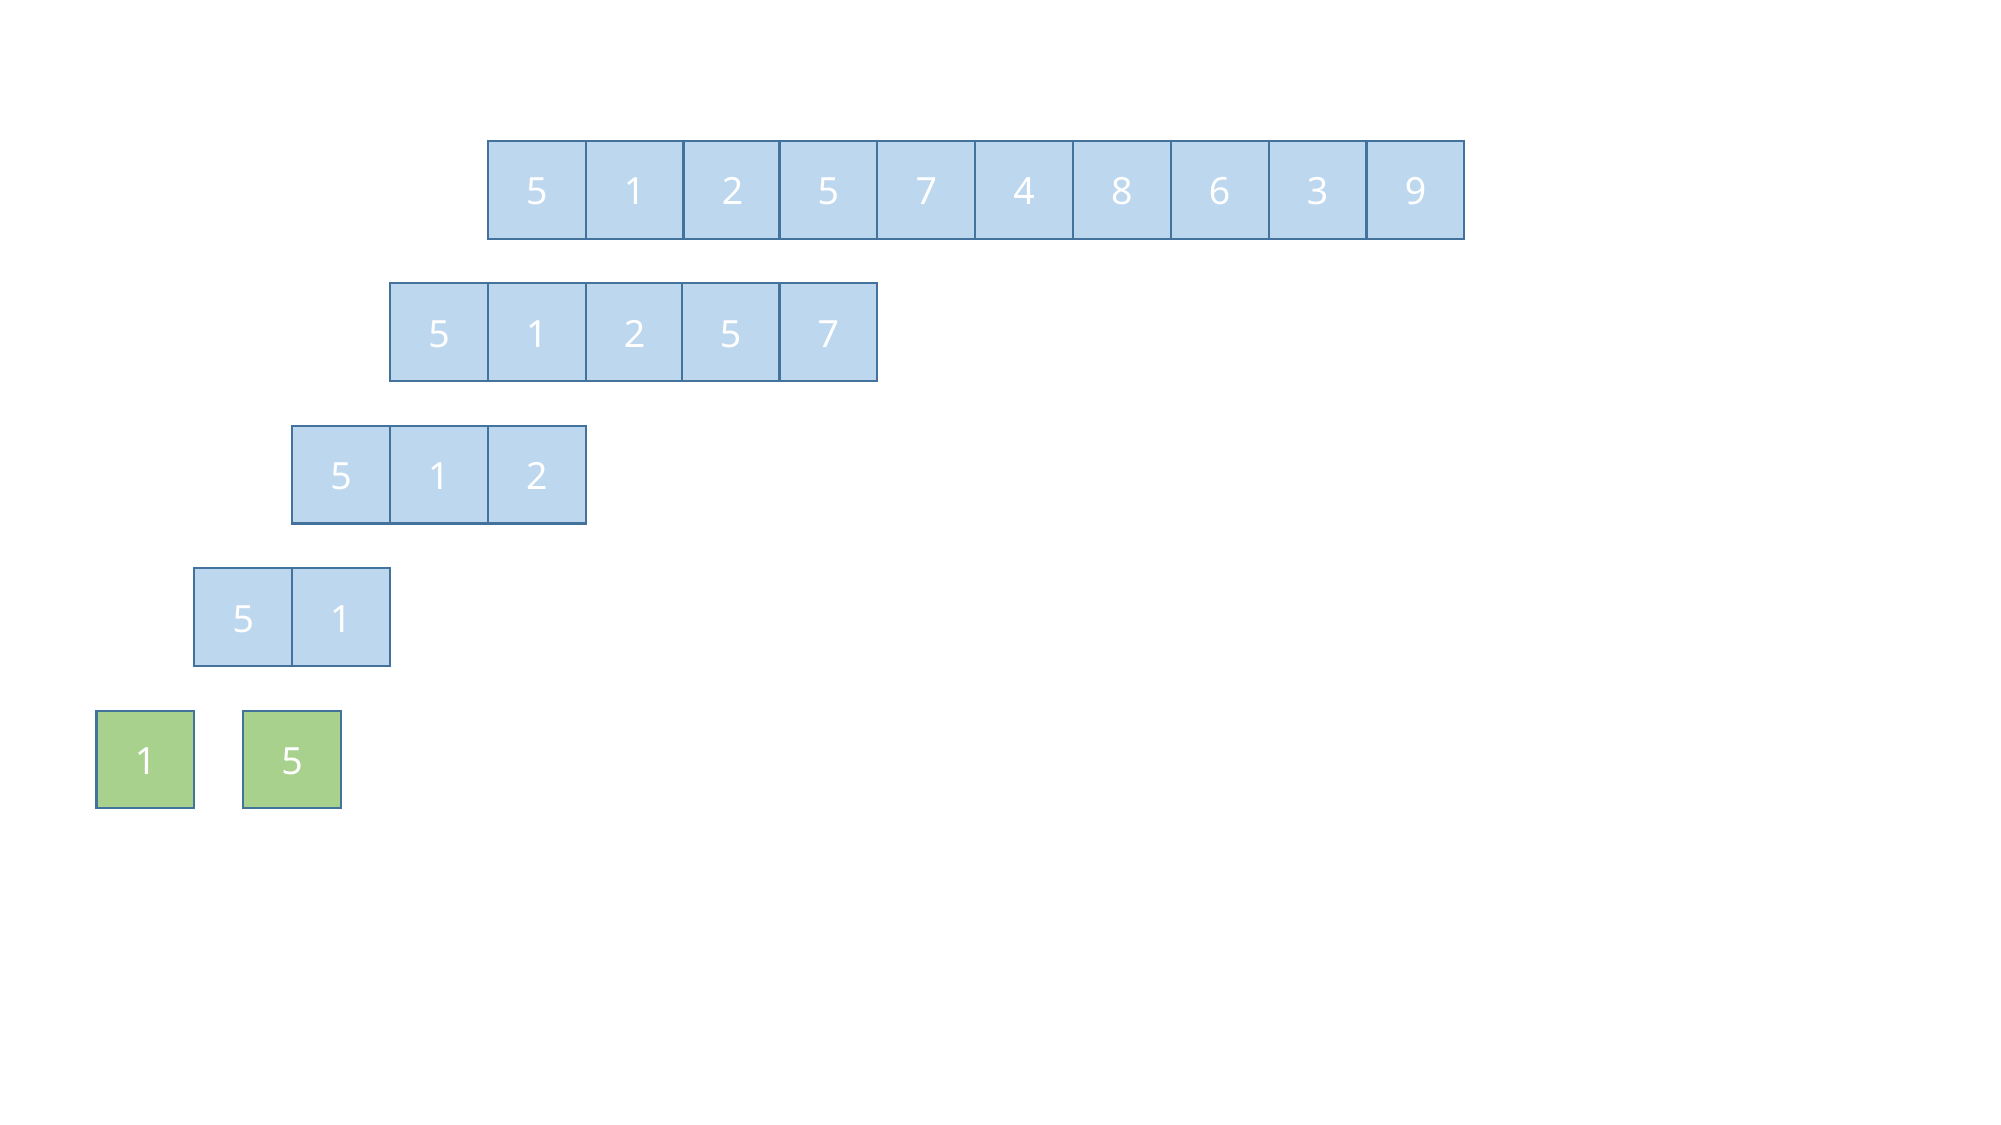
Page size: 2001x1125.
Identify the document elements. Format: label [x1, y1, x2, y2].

text_box [291, 425, 587, 525]
text_box [95, 710, 195, 809]
text_box [242, 710, 342, 809]
text_box [193, 567, 391, 667]
text_box [389, 282, 878, 382]
text_box [487, 140, 1465, 240]
